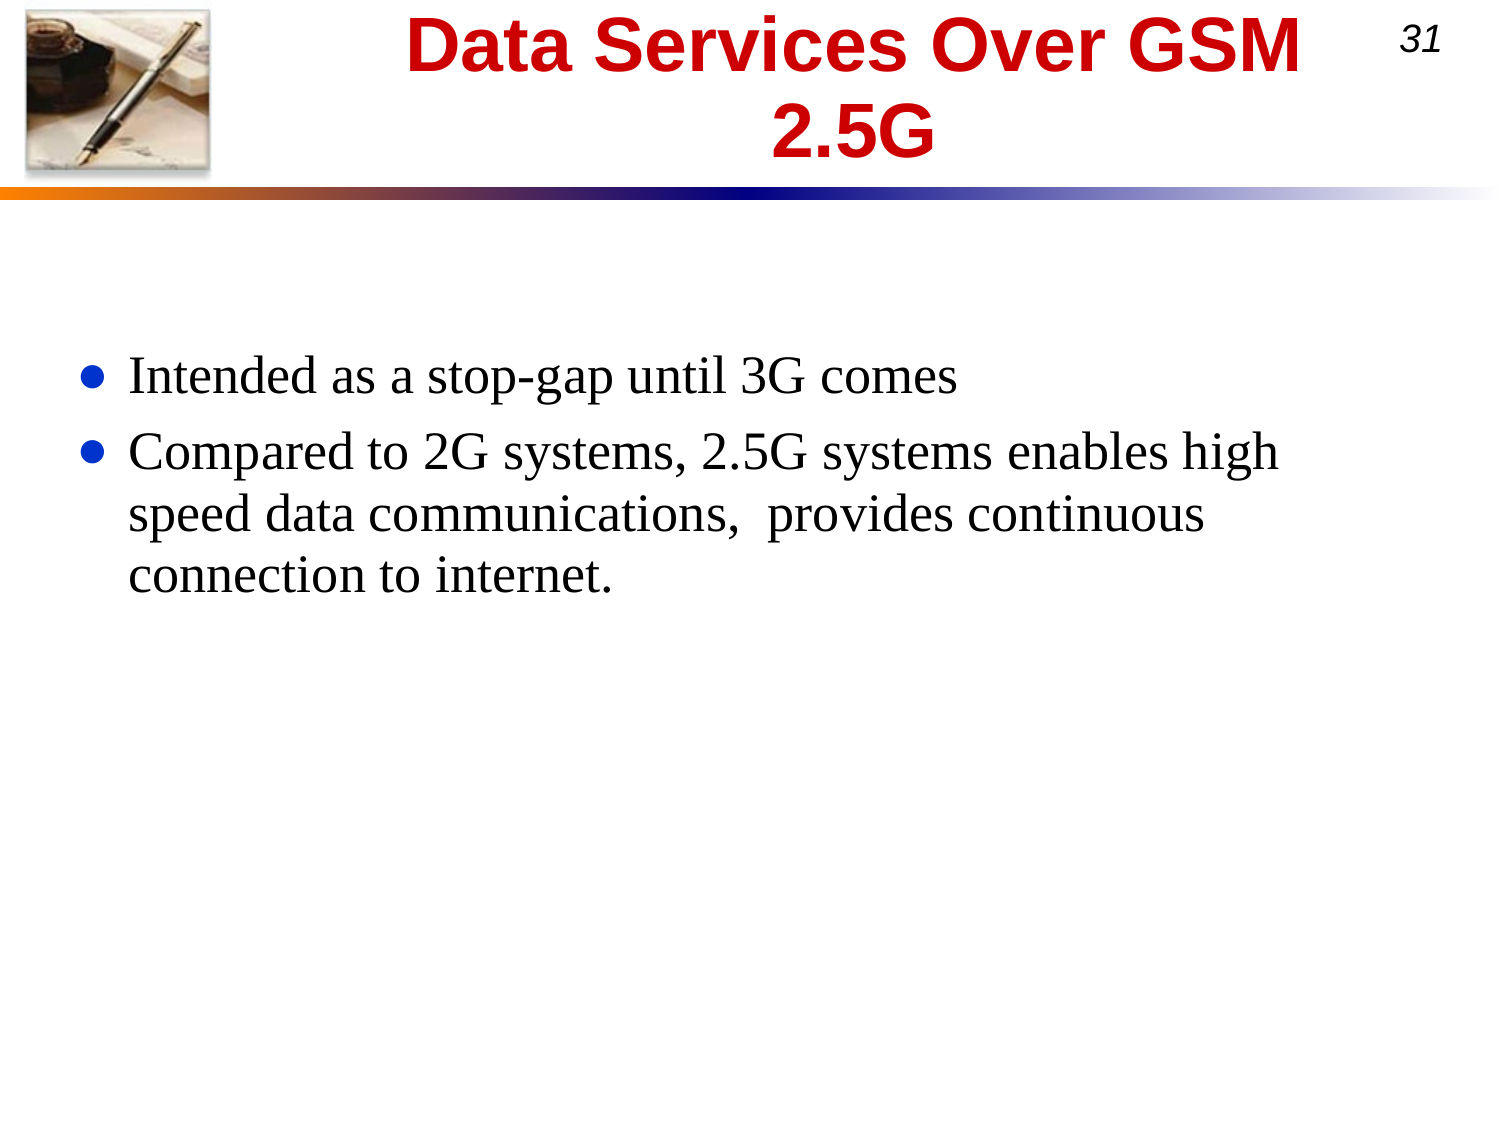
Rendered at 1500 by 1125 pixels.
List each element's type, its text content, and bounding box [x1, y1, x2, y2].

title Data Services Over GSM 2.5G [233, 0, 1476, 178]
list Intended as a stop-gap until 3G comes Compared to 2G systems, 2.5G systems enables high speed data communications, provides continuous connection to internet. [62, 337, 1413, 698]
picture [24, 0, 212, 187]
